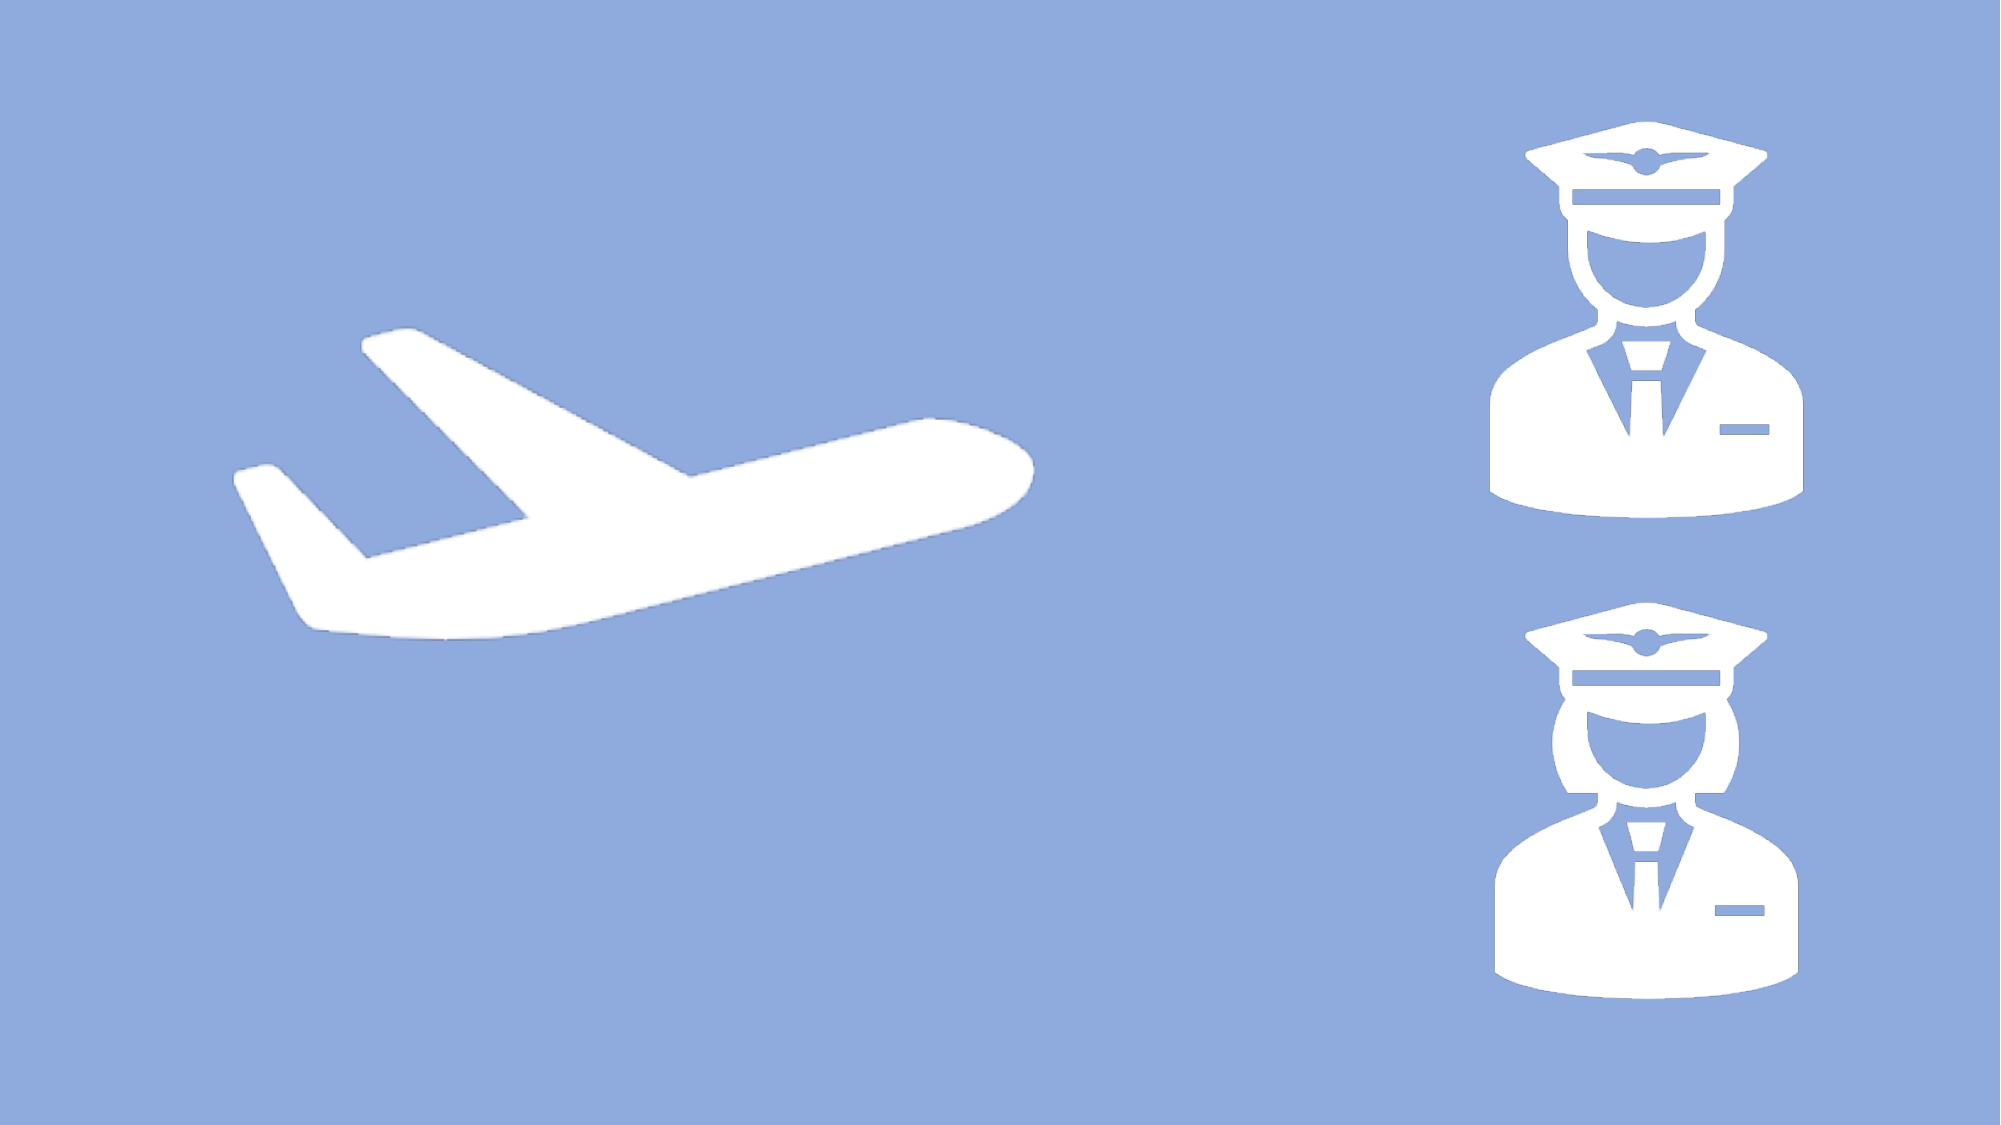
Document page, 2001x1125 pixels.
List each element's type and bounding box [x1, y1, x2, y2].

text_box [0, 87, 1108, 1125]
picture [1411, 87, 1882, 557]
picture [1411, 568, 1882, 1038]
